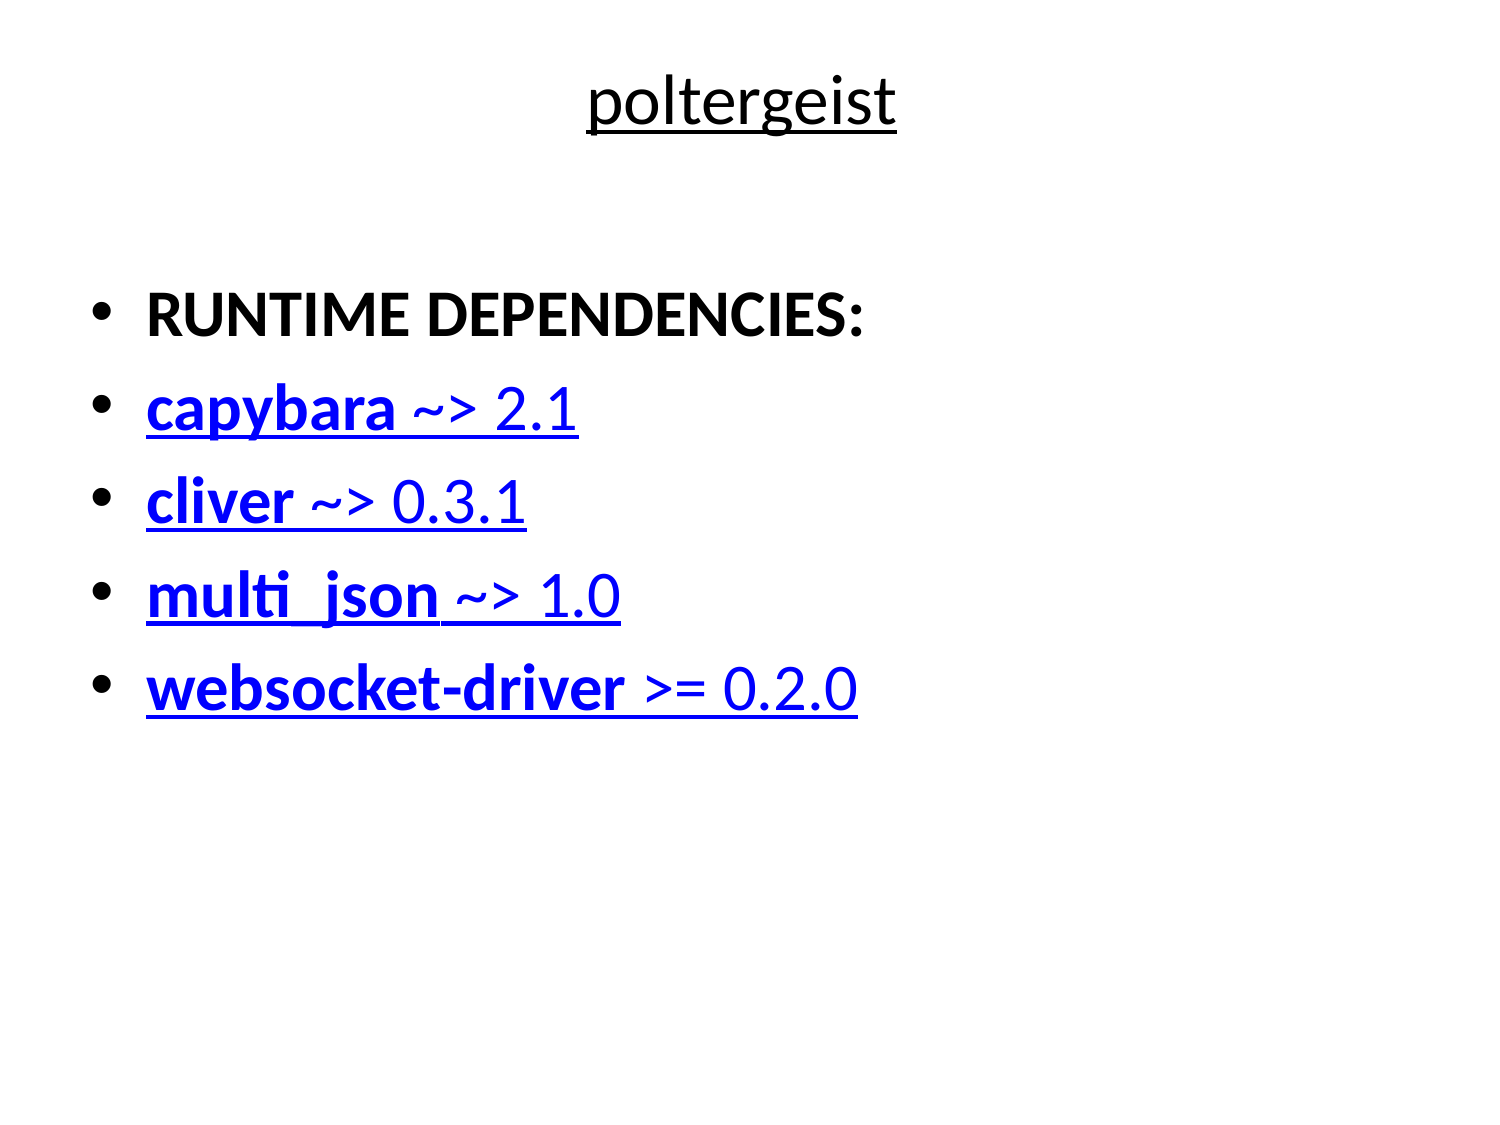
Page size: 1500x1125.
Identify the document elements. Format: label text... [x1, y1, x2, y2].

title poltergeist [75, 45, 1425, 233]
list RUNTIME DEPENDENCIES: capybara ~> 2.1 cliver ~> 0.3.1 multi_json ~> 1.0 websocket-driver >= 0.2.0 [75, 262, 1425, 1005]
